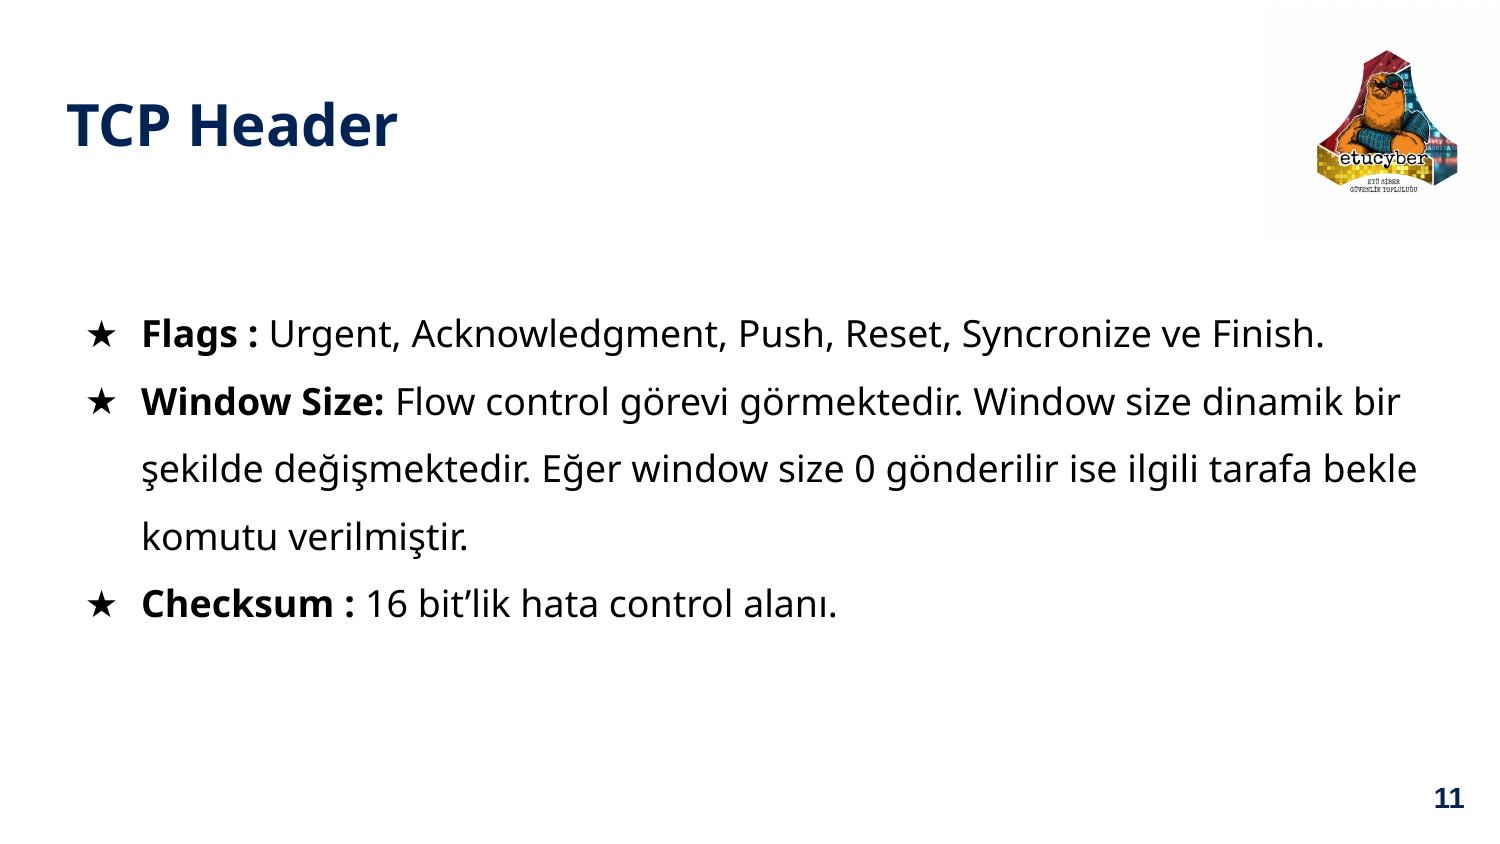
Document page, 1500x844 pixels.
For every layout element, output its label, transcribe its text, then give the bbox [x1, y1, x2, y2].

picture [1263, 1, 1500, 239]
title TCP Header [51, 72, 1258, 167]
slide_number ‹#› [1389, 764, 1480, 830]
list Flags : Urgent, Acknowledgment, Push, Reset, Syncronize ve Finish. Window Size: Flow control görevi görmektedir. Window size dinamik bir şekilde değişmektedir. Eğer window size 0 gönderilir ise ilgili tarafa bekle komutu verilmiştir. Checksum : 16 bit’lik hata control alanı. [51, 272, 1449, 750]
